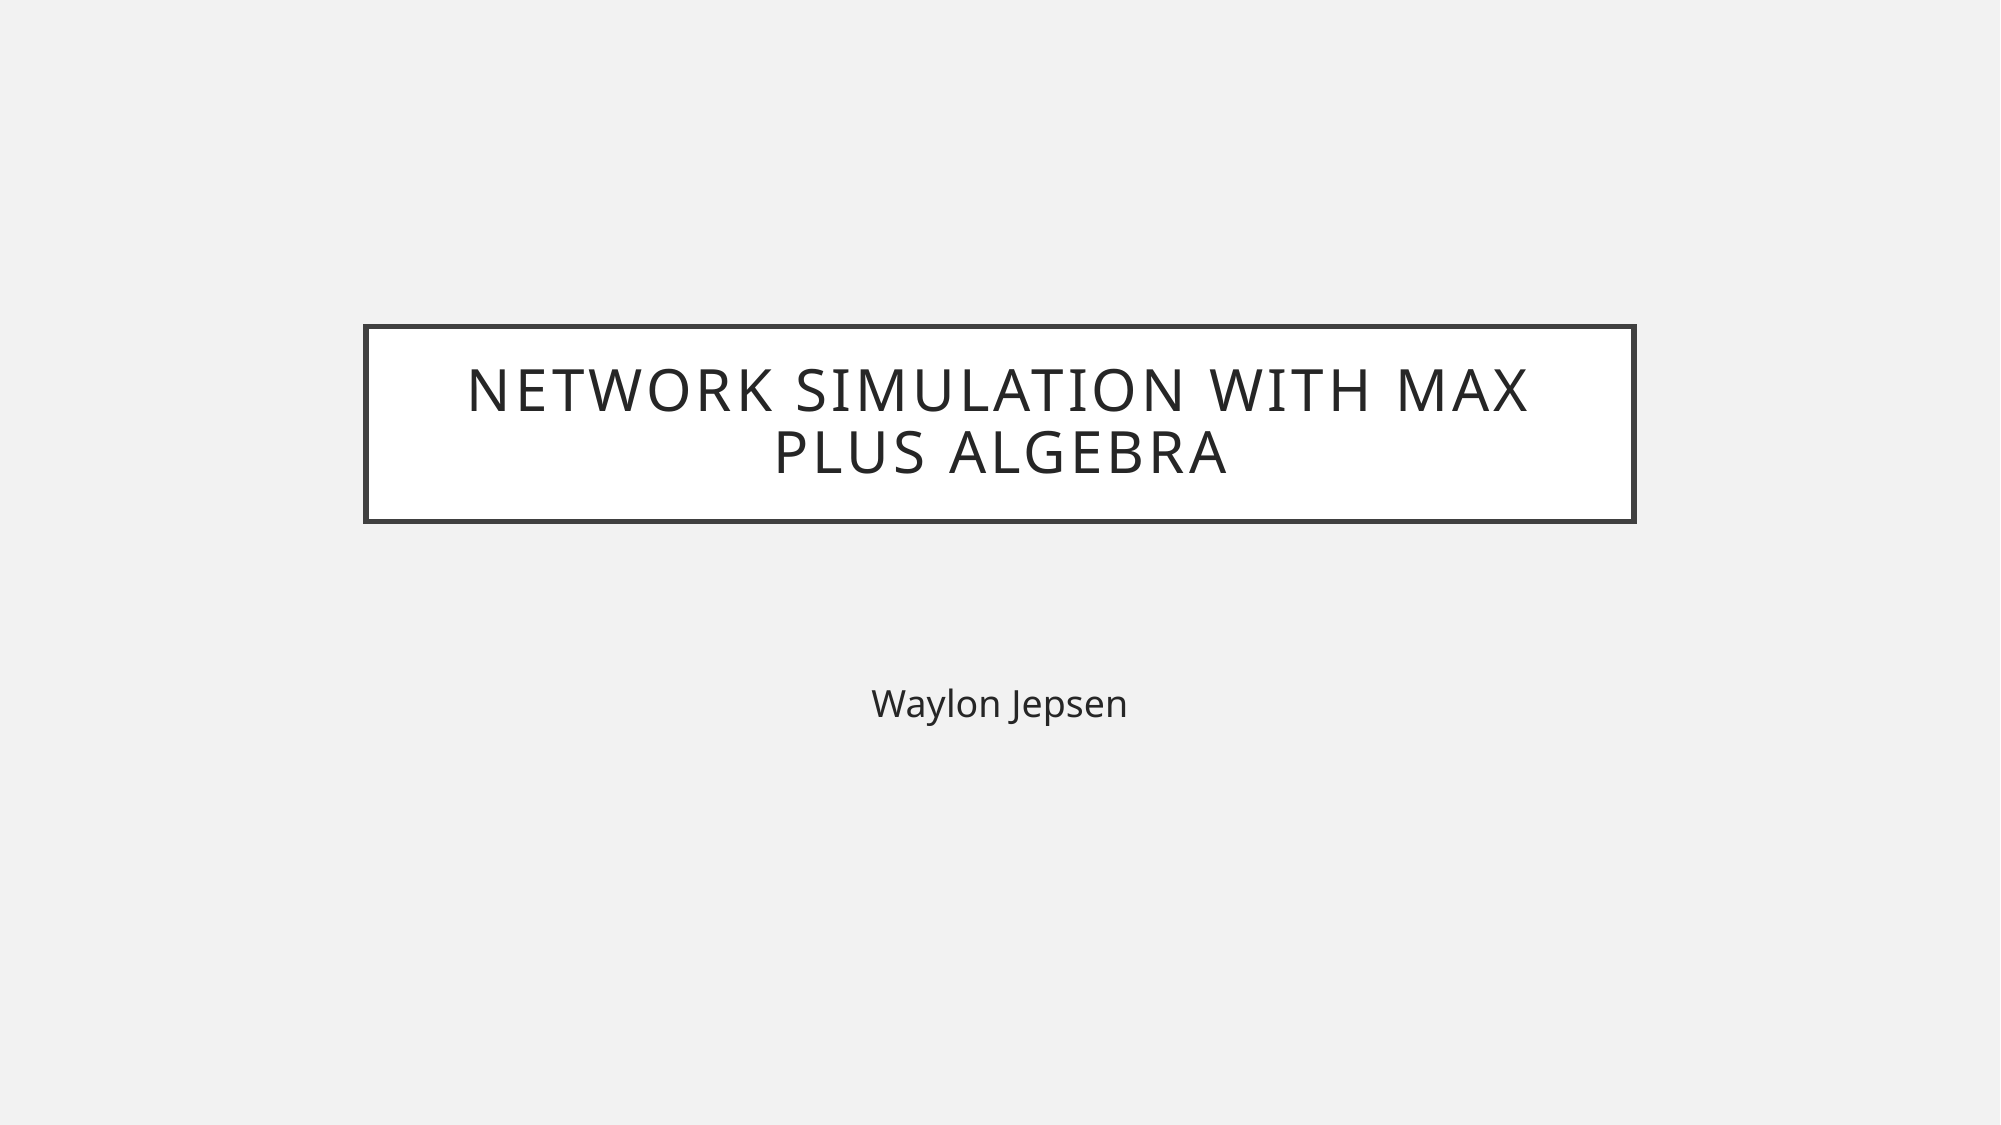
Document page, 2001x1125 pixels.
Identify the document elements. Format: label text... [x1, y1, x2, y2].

list Waylon Jepsen [366, 672, 1634, 746]
title Network Simulation With Max plus Algebra [363, 324, 1637, 524]
